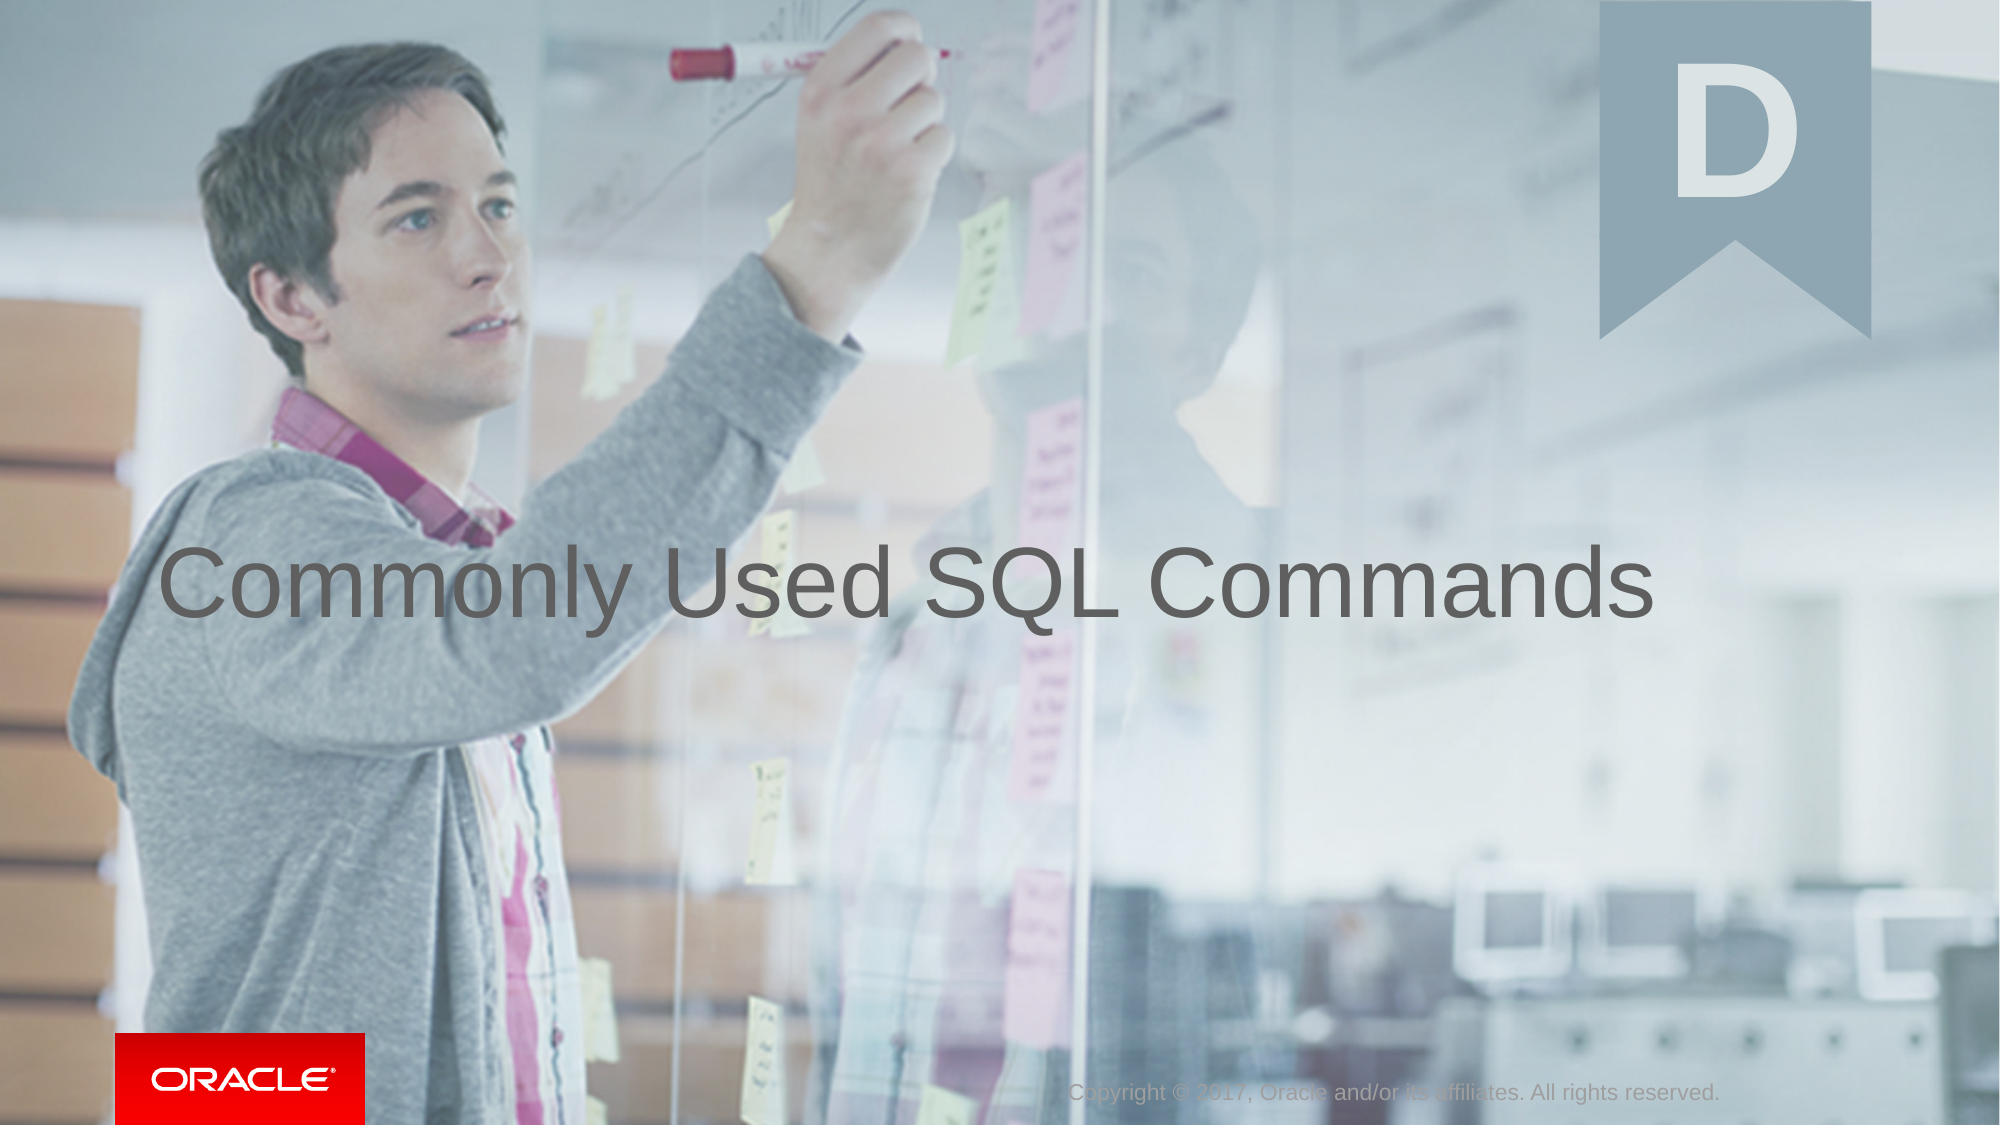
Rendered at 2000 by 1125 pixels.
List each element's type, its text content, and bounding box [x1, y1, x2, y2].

title Commonly Used SQL Commands [153, 526, 1846, 641]
picture [0, 0, 2000, 1125]
